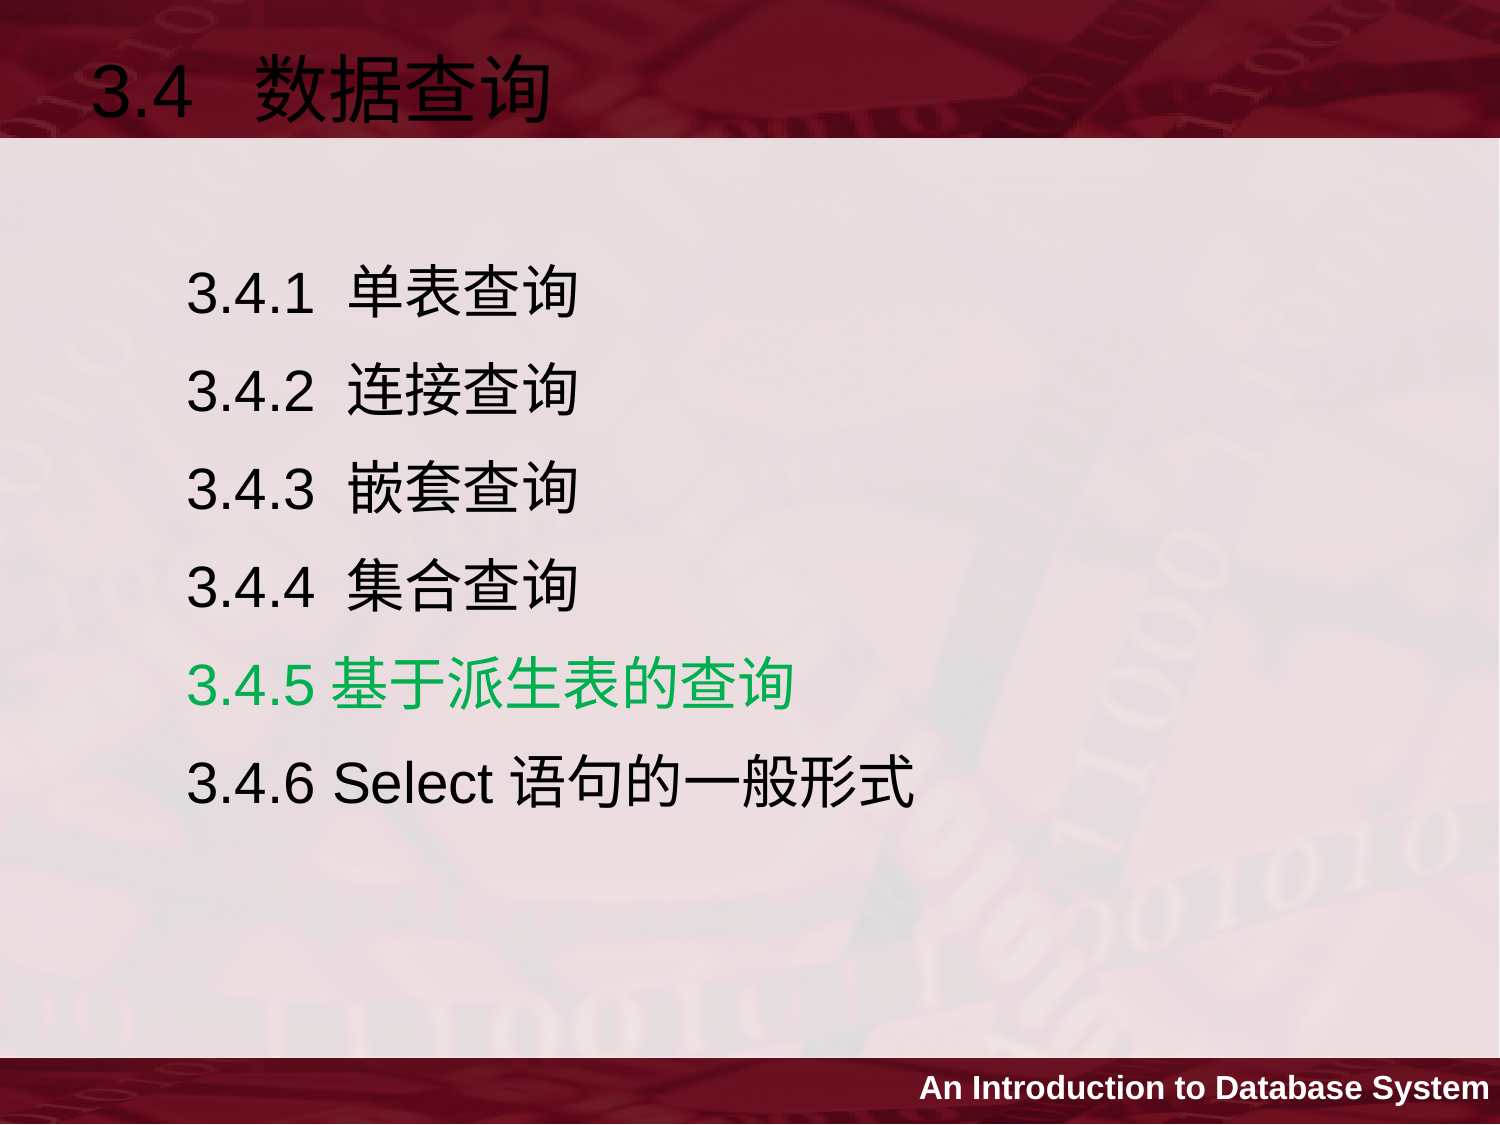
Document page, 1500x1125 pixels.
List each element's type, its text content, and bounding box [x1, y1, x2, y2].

title 3.4 数据查询 [75, 0, 1425, 181]
picture [0, 0, 1500, 1124]
list 3.4.1 单表查询 3.4.2 连接查询 3.4.3 嵌套查询 3.4.4 集合查询 3.4.5基于派生表的查询 3.4.6 Select语句的一般形式 [171, 220, 1059, 883]
